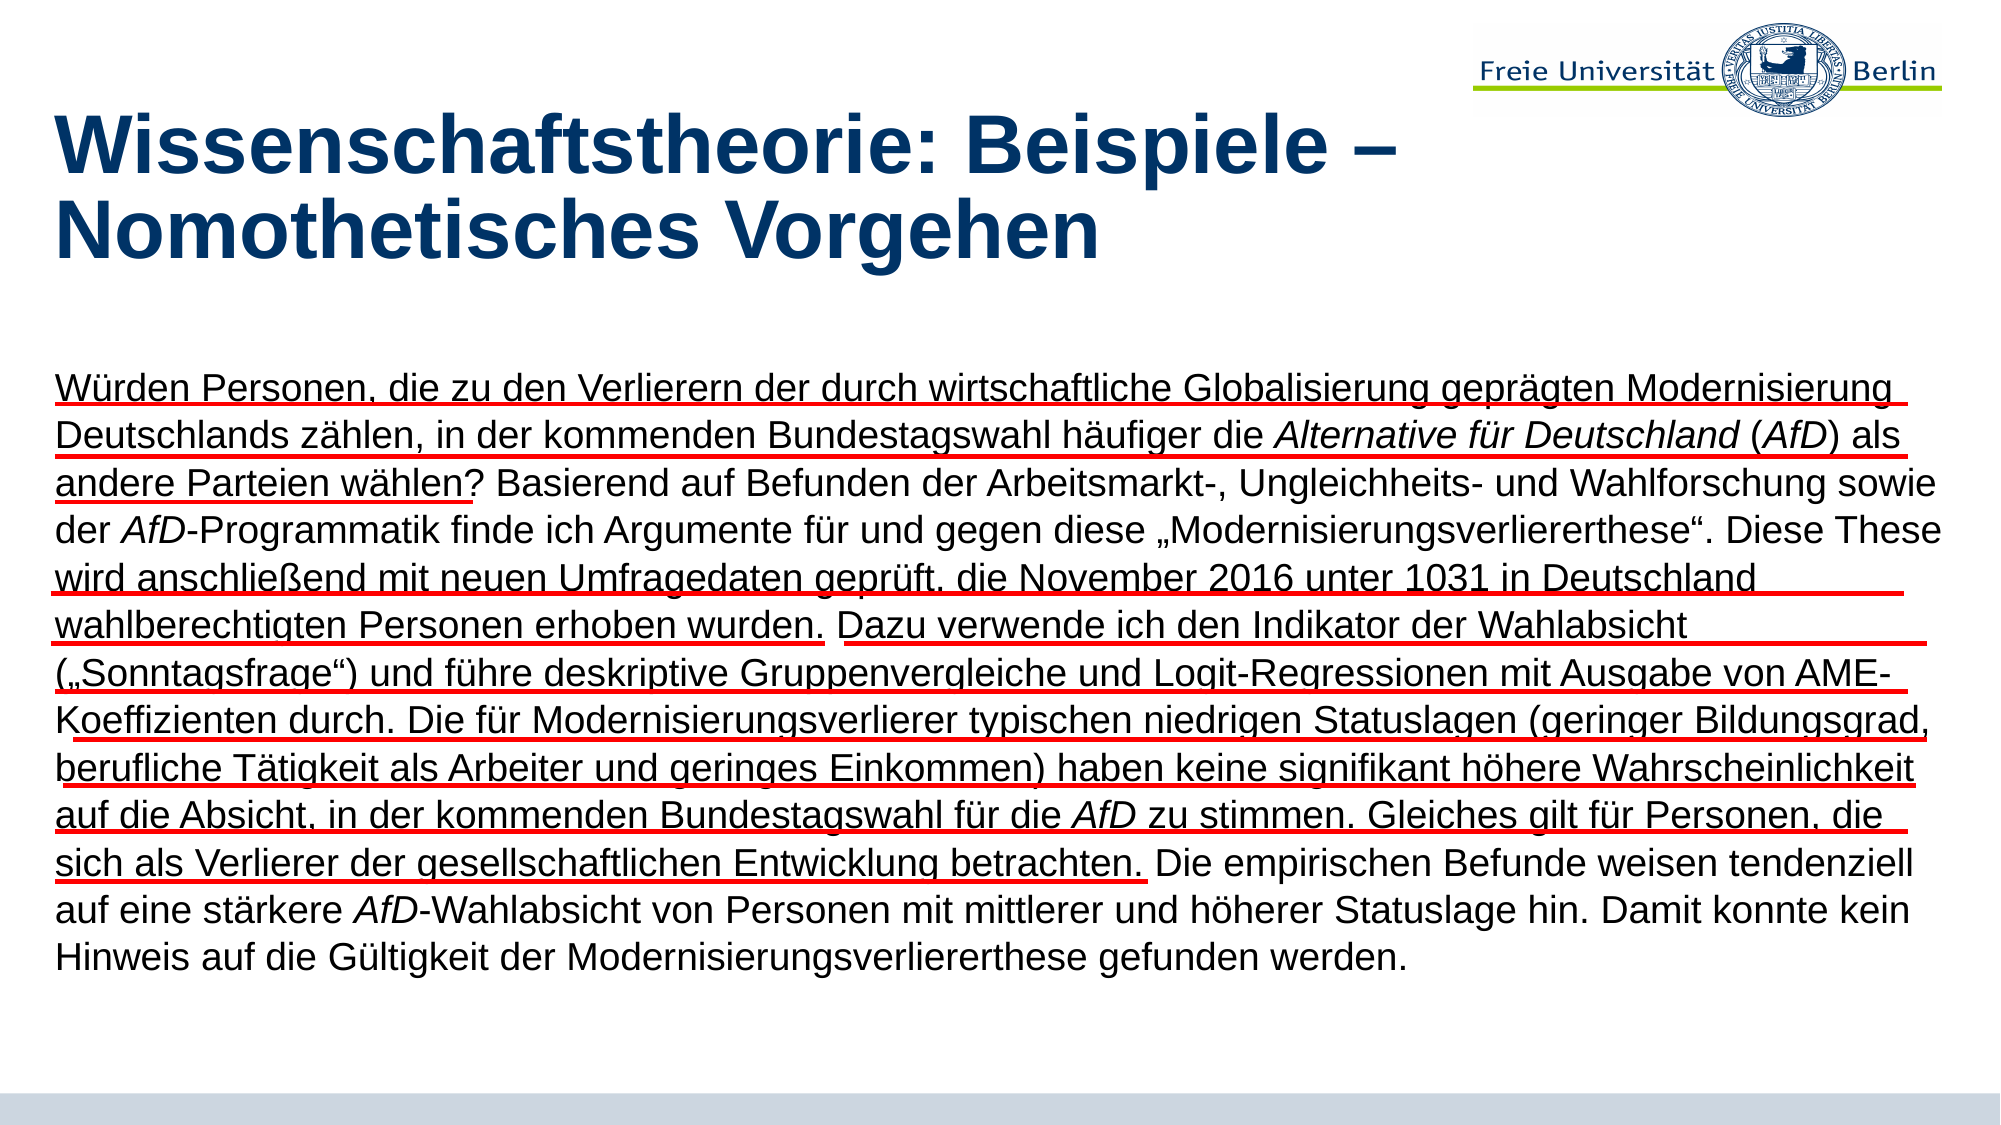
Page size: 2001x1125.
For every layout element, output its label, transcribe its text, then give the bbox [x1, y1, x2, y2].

list Würden Personen, die zu den Verlierern der durch wirtschaftliche Globalisierung geprägten Modernisierung Deutschlands zählen, in der kommenden Bundestagswahl häufiger die Alternative für Deutschland (AfD) als andere Parteien wählen? Basierend auf Befunden der Arbeitsmarkt‑, Ungleichheits- und Wahlforschung sowie der AfD-Programmatik finde ich Argumente für und gegen diese „Modernisierungsverliererthese“. Diese These wird anschließend mit neuen Umfragedaten geprüft, die November 2016 unter 1031 in Deutschland wahlberechtigten Personen erhoben wurden. Dazu verwende ich den Indikator der Wahlabsicht („Sonntagsfrage“) und führe deskriptive Gruppenvergleiche und Logit-Regressionen mit Ausgabe von AME-Koeffizienten durch. Die für Modernisierungsverlierer typischen niedrigen Statuslagen (geringer Bildungsgrad, berufliche Tätigkeit als Arbeiter und geringes Einkommen) haben keine signifikant höhere Wahrscheinlichkeit auf die Absicht, in der kommenden Bundestagswahl für die AfD zu stimmen. Gleiches gilt für Personen, die sich als Verlierer der gesellschaftlichen Entwicklung betrachten. Die empirischen Befunde weisen tendenziell auf eine stärkere AfD-Wahlabsicht von Personen mit mittlerer und höherer Statuslage hin. Damit konnte kein Hinweis auf die Gültigkeit der Modernisierungsverliererthese gefunden werden. [54, 300, 1946, 1099]
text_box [54, 643, 1927, 882]
title Wissenschaftstheorie: Beispiele – Nomothetisches Vorgehen [54, 154, 1946, 226]
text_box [50, 593, 1905, 644]
picture [1473, 23, 1942, 117]
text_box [54, 403, 1909, 503]
